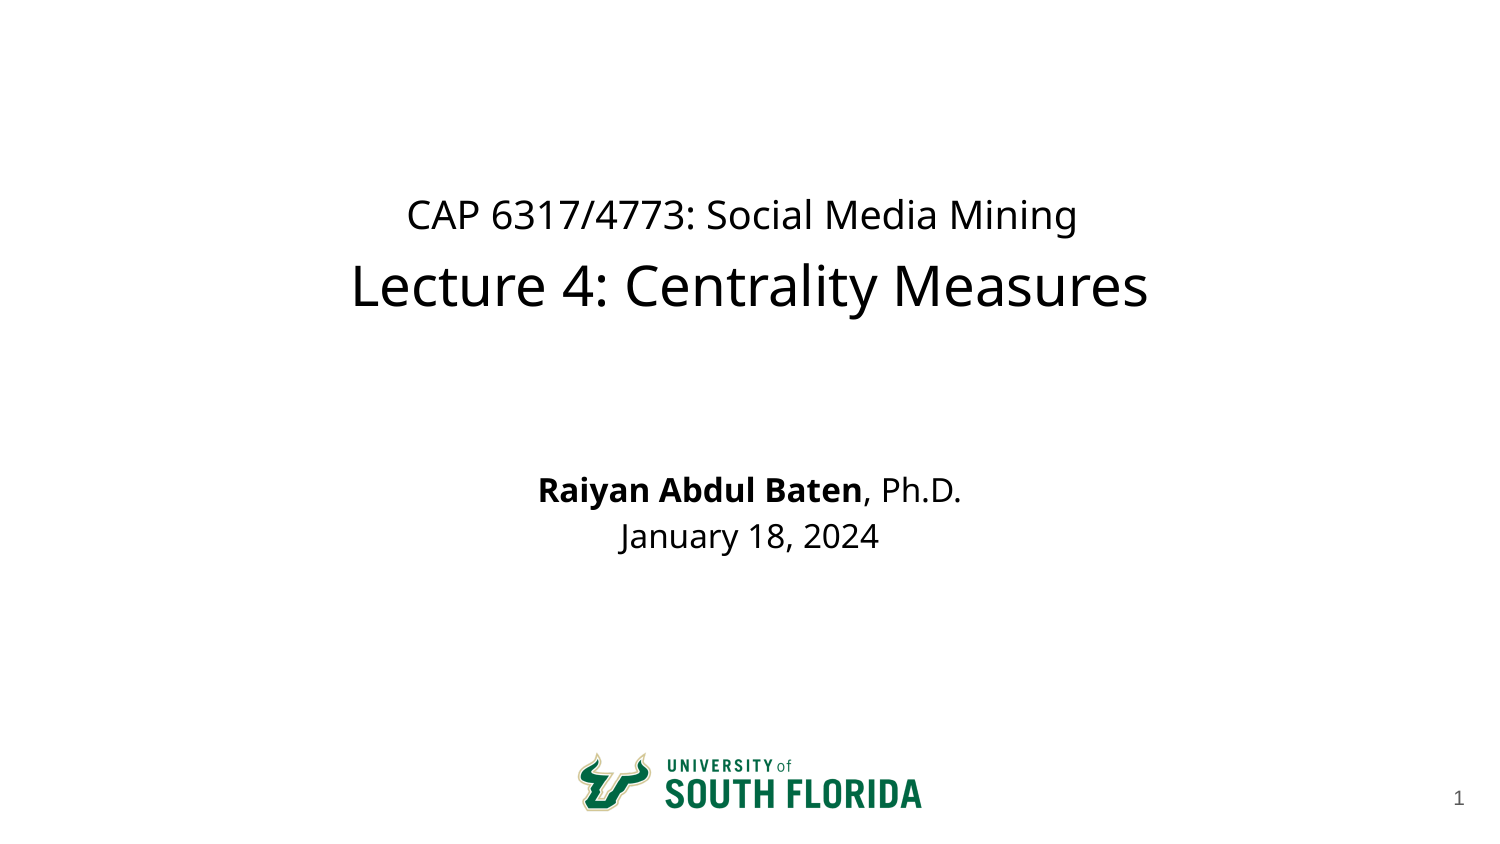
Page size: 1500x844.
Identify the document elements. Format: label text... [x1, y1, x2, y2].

slide_number 1 [1389, 764, 1480, 830]
text_box Raiyan Abdul Baten, Ph.D. January 18, 2024 [159, 463, 1341, 602]
picture [576, 748, 924, 817]
title CAP 6317/4773: Social Media Mining Lecture 4: Centrality Measures [110, 204, 1390, 333]
